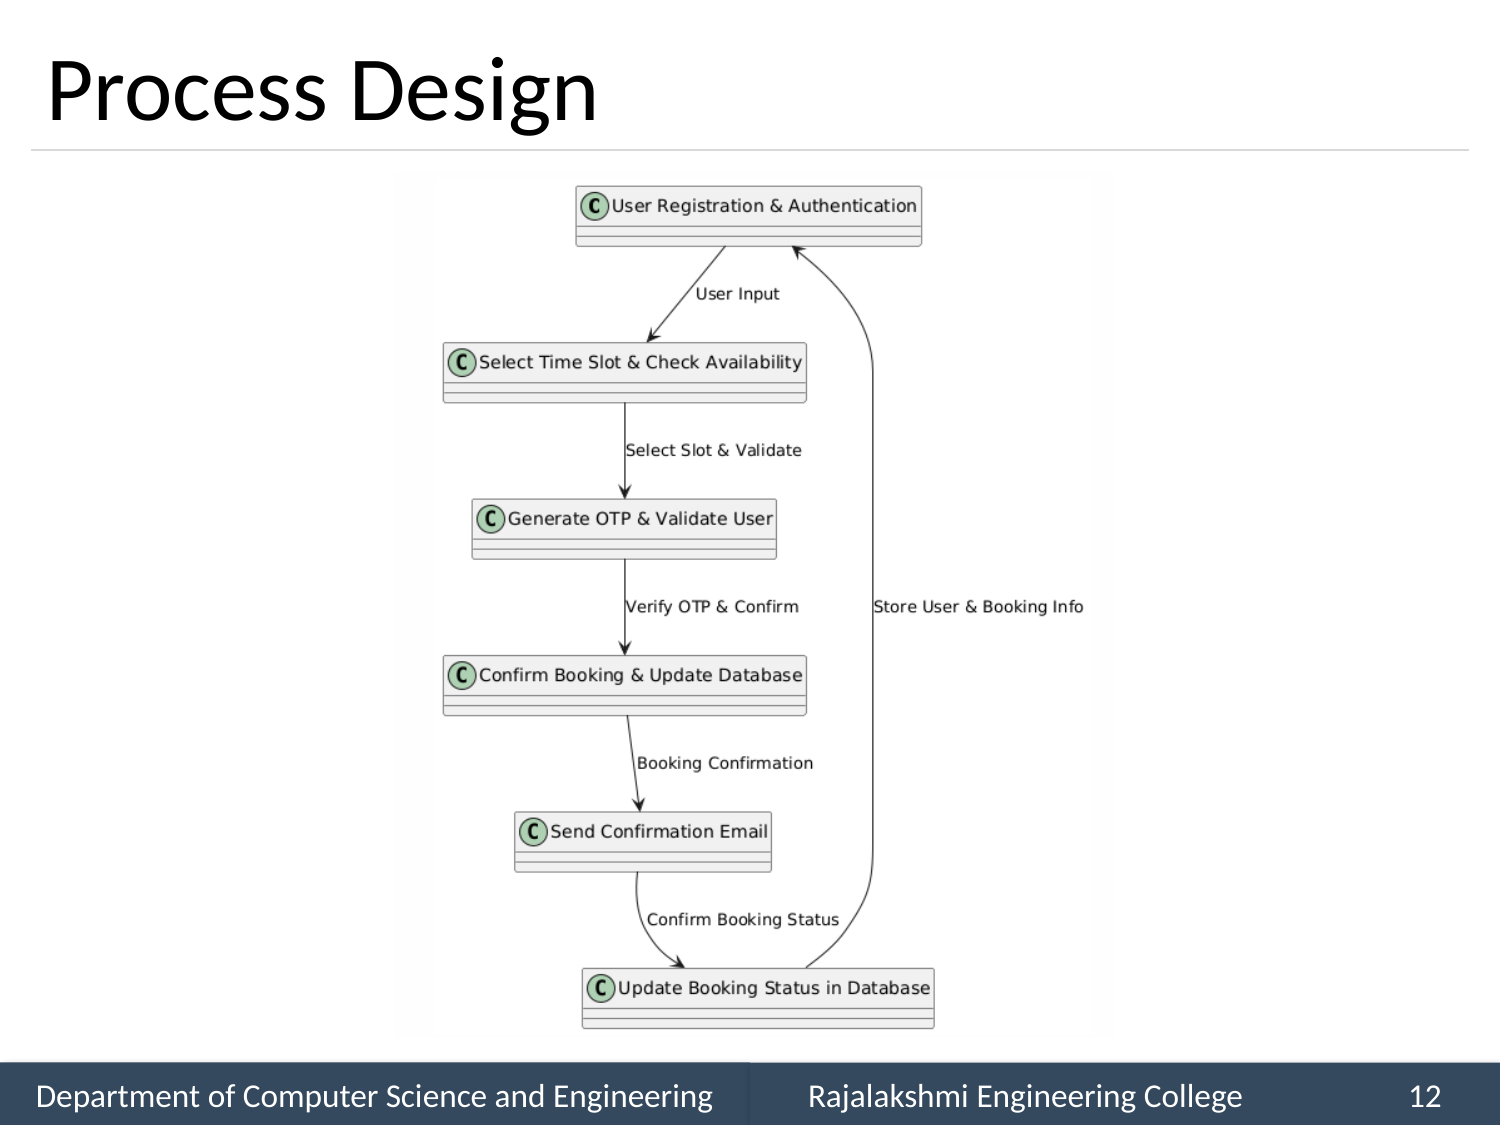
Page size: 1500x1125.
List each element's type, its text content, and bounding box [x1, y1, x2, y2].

title Process Design [31, 17, 1469, 150]
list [394, 172, 1114, 1038]
